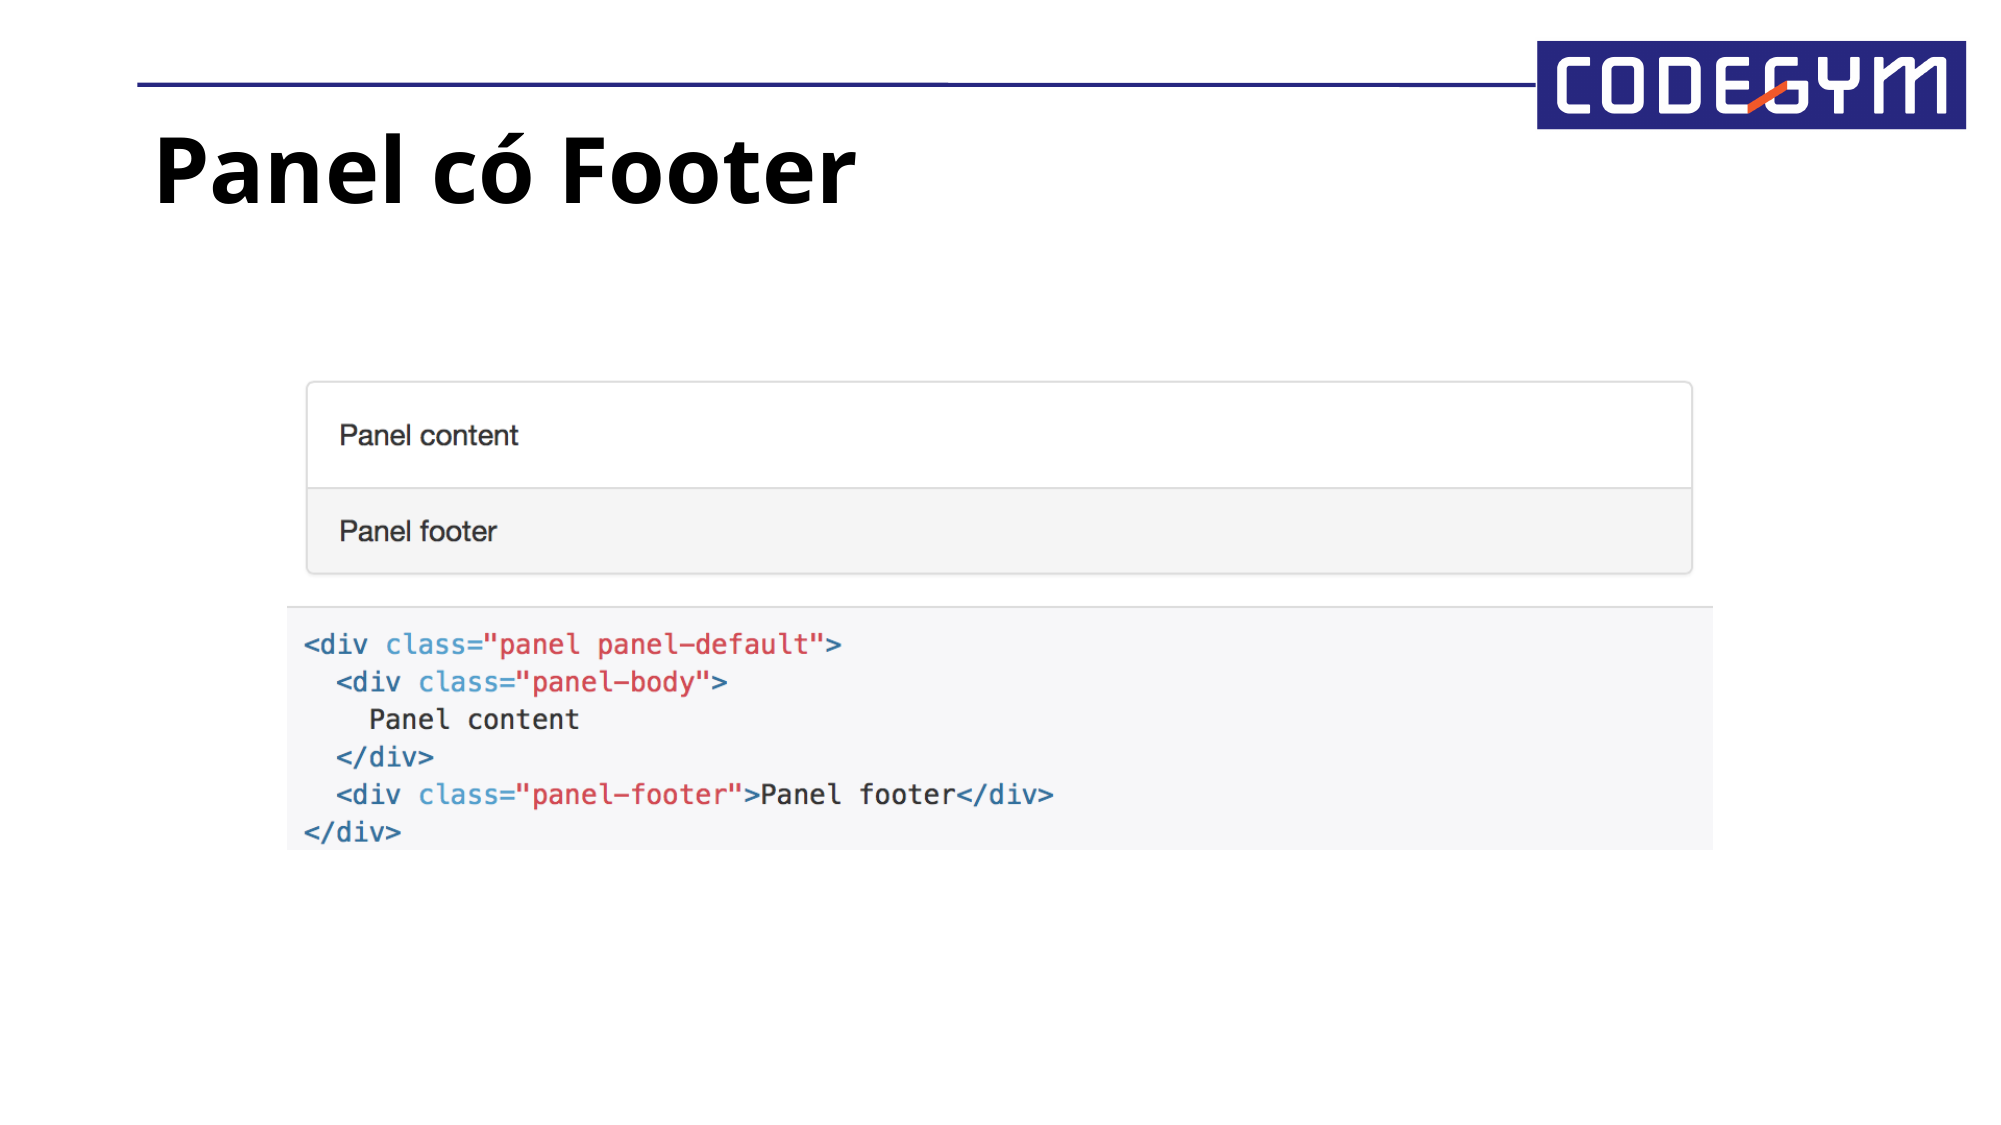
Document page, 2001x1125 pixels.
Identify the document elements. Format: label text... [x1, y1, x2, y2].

text_box Panel có Footer [137, 107, 1862, 241]
picture [1535, 37, 1970, 132]
picture [286, 363, 1713, 850]
